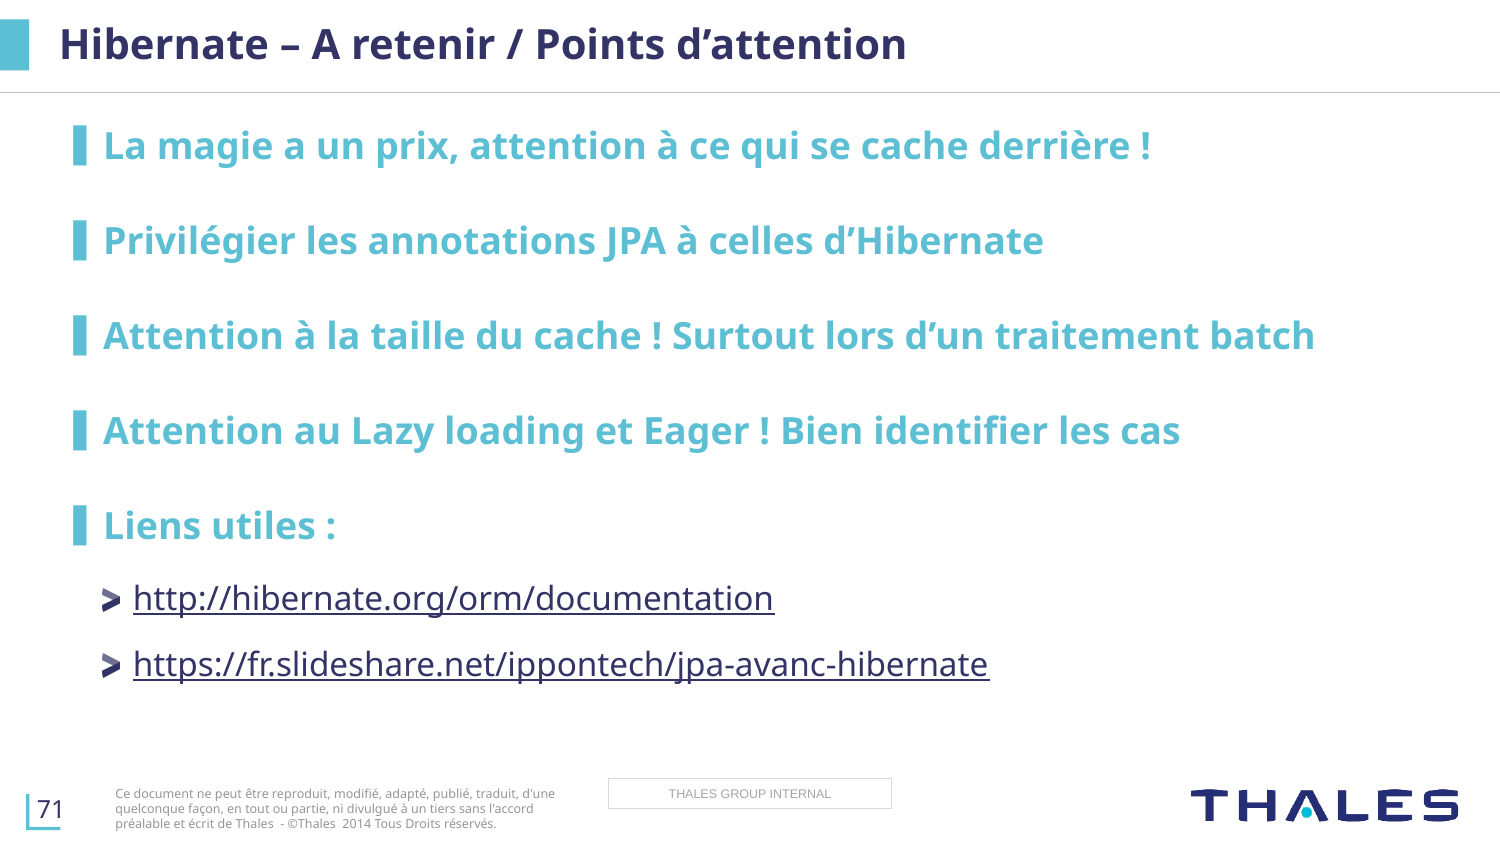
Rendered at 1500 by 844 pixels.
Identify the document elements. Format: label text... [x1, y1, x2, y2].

picture [102, 588, 120, 612]
title Hibernate – A retenir / Points d’attention [43, 0, 1467, 93]
picture [102, 653, 120, 678]
picture [1183, 778, 1467, 833]
list La magie a un prix, attention à ce qui se cache derrière ! Privilégier les annotations JPA à celles d’Hibernate Attention à la taille du cache ! Surtout lors d’un traitement batch Attention au Lazy loading et Eager ! Bien identifier les cas Liens utiles : http://hibernate.org/orm/documentation https://fr.slideshare.net/ippontech/jpa-avanc-hibernate [29, 114, 1467, 760]
